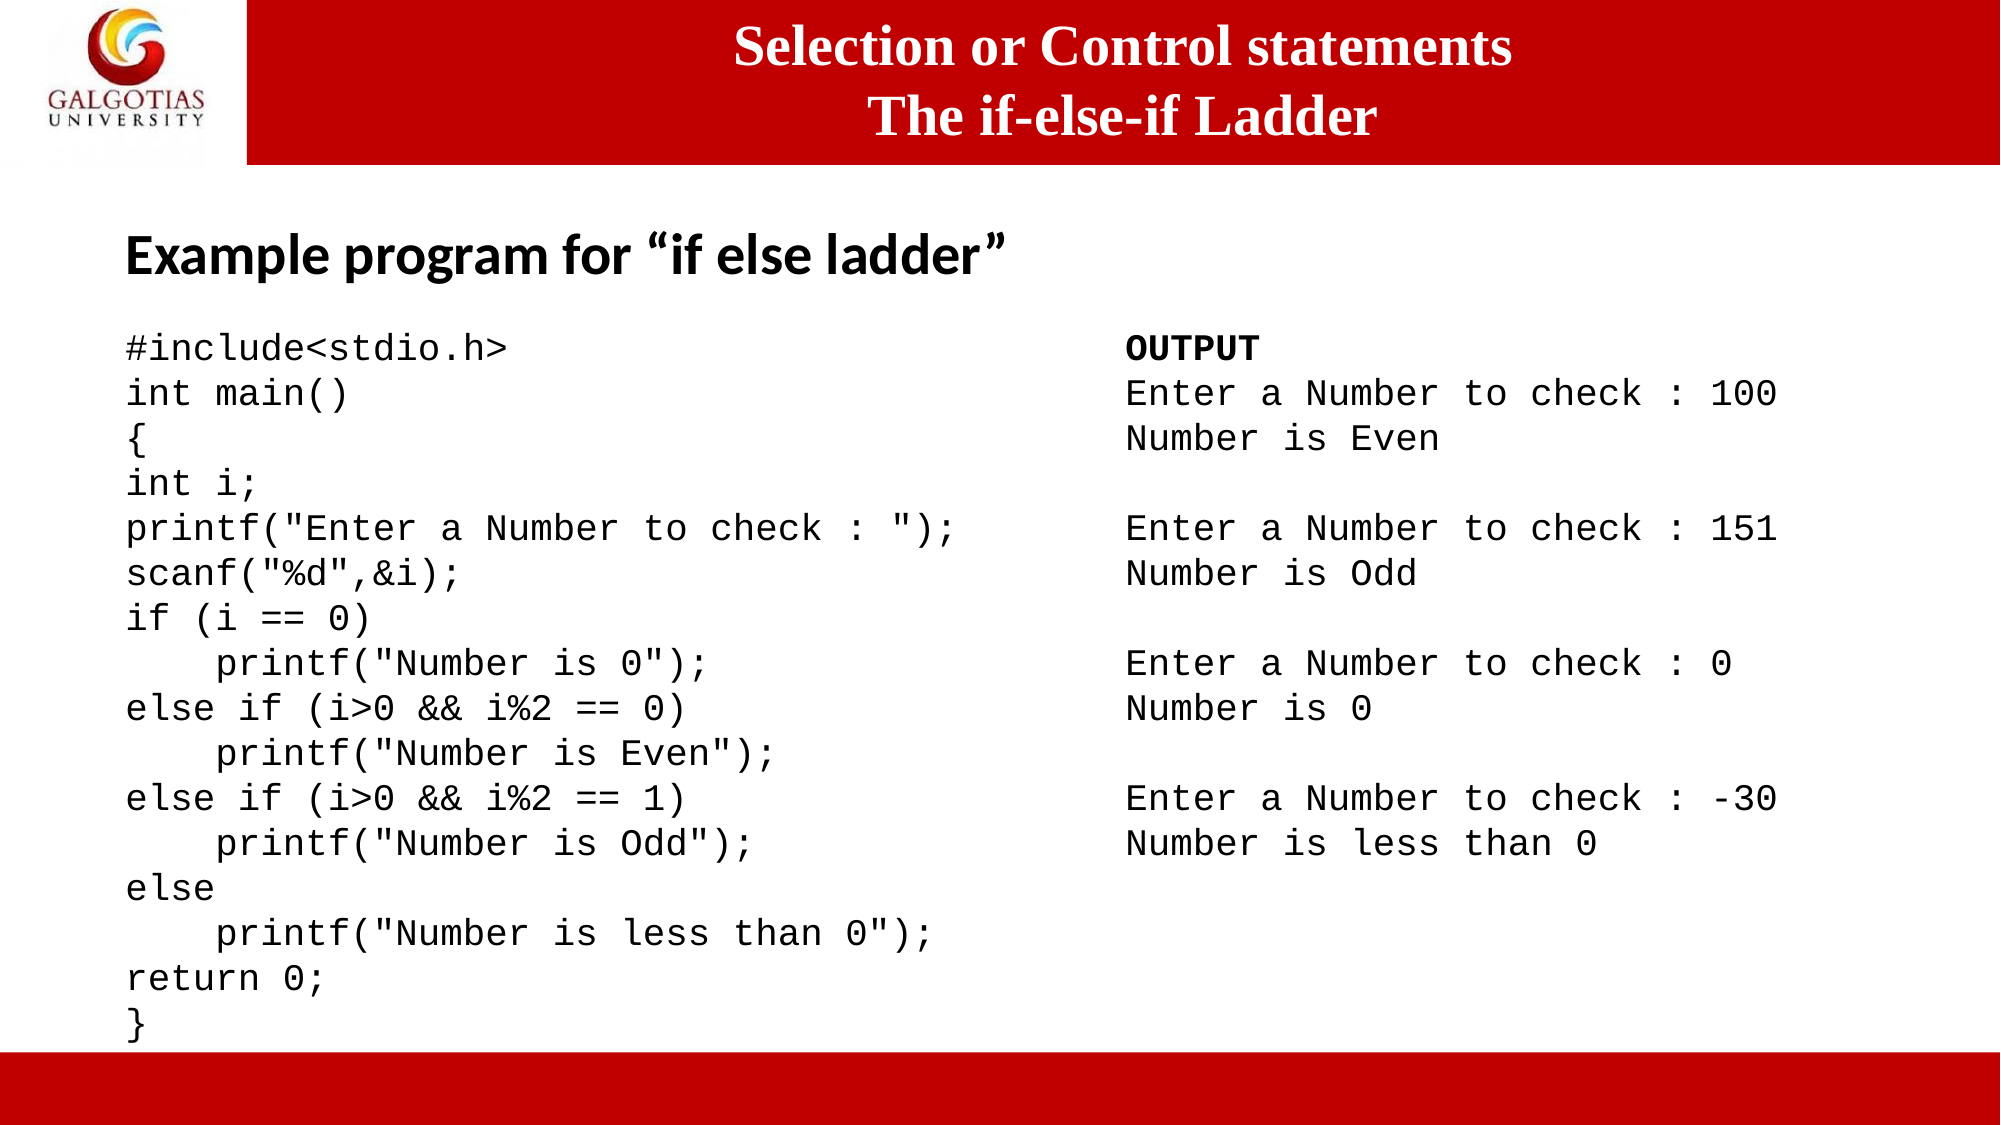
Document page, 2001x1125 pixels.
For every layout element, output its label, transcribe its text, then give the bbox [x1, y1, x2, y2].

text_box [0, 1052, 2000, 1125]
text_box Selection or Control statements The if-else-if Ladder [246, 0, 2000, 165]
text_box OUTPUT Enter a Number to check : 100 Number is Even Enter a Number to check : 151 Number is Odd Enter a Number to check : 0 Number is 0 Enter a Number to check : -30 Number is less than 0 [1110, 315, 1823, 961]
picture [0, 1, 247, 170]
text_box #include<stdio.h> int main() { int i; printf("Enter a Number to check : "); scanf("%d",&i); if (i == 0) printf("Number is 0"); else if (i>0 && i%2 == 0) printf("Number is Even"); else if (i>0 && i%2 == 1) printf("Number is Odd"); else printf("Number is less than 0"); return 0; } [110, 315, 1111, 1051]
list Example program for “if else ladder” [110, 169, 1836, 1008]
